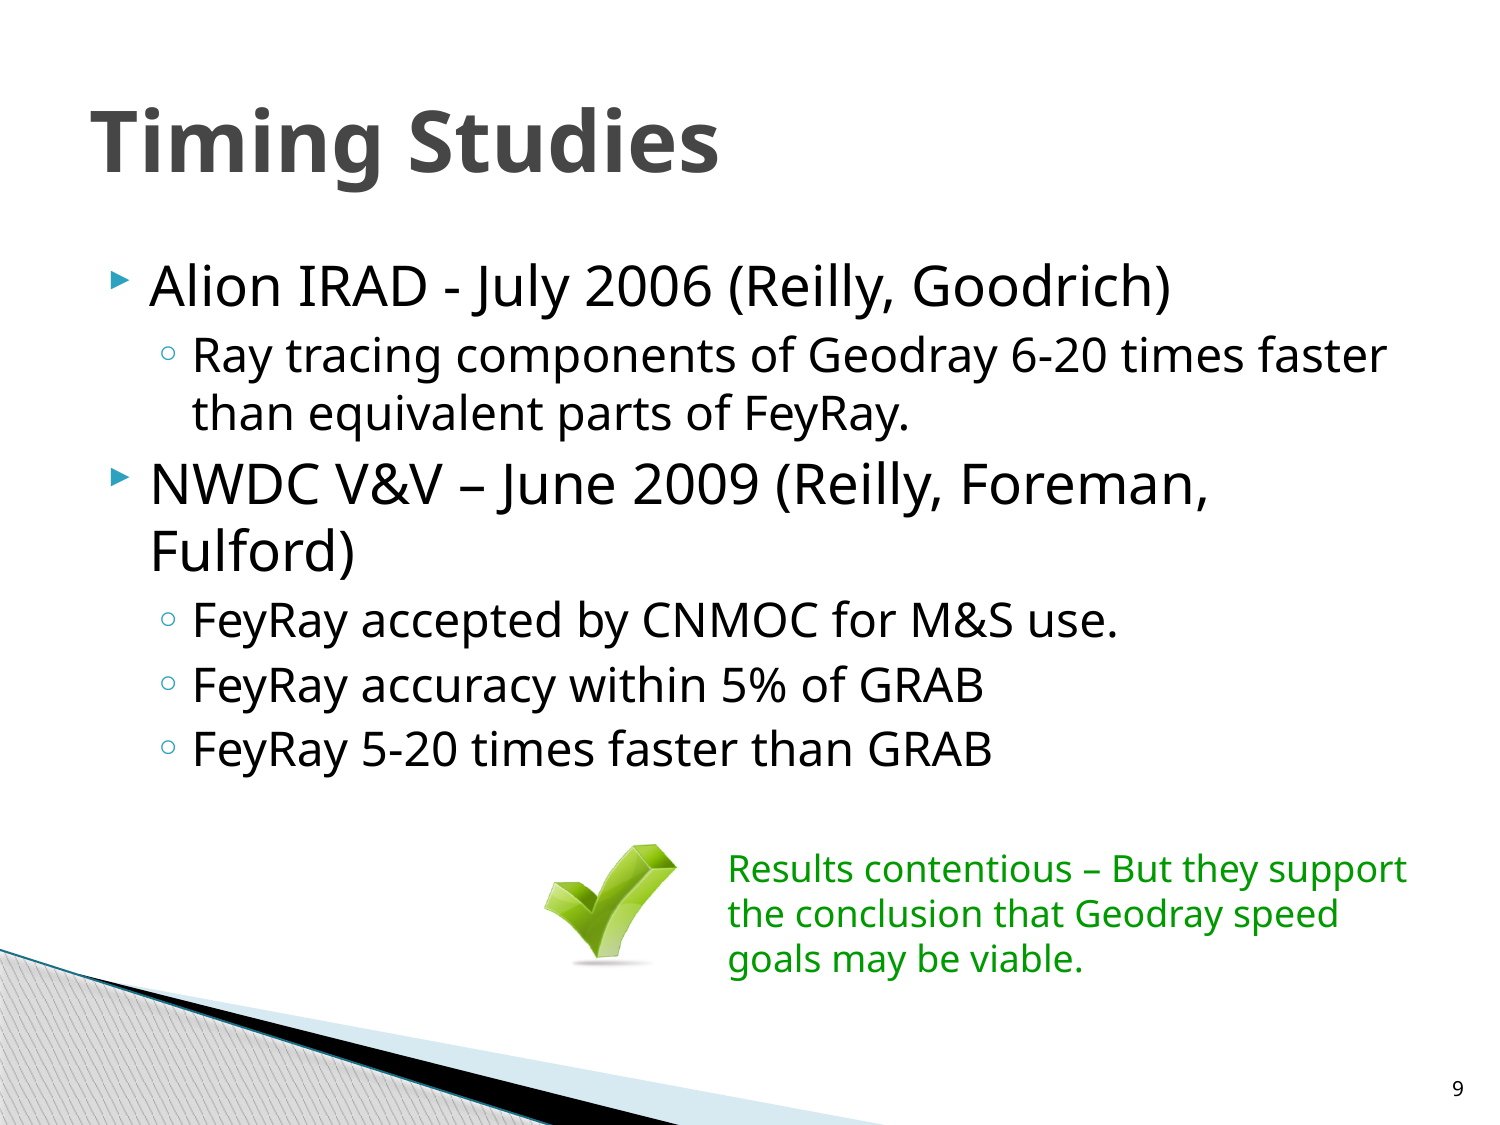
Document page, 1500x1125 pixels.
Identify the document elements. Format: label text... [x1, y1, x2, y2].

list Alion IRAD - July 2006 (Reilly, Goodrich) Ray tracing components of Geodray 6-20 times faster than equivalent parts of FeyRay. NWDC V&V – June 2009 (Reilly, Foreman, Fulford) FeyRay accepted by CNMOC for M&S use. FeyRay accuracy within 5% of GRAB FeyRay 5-20 times faster than GRAB [75, 243, 1425, 986]
text_box Results contentious – But they support the conclusion that Geodray speed goals may be viable. [712, 837, 1427, 988]
picture [524, 824, 688, 988]
slide_number 9 [1418, 1051, 1479, 1112]
title Timing Studies [75, 45, 1425, 233]
